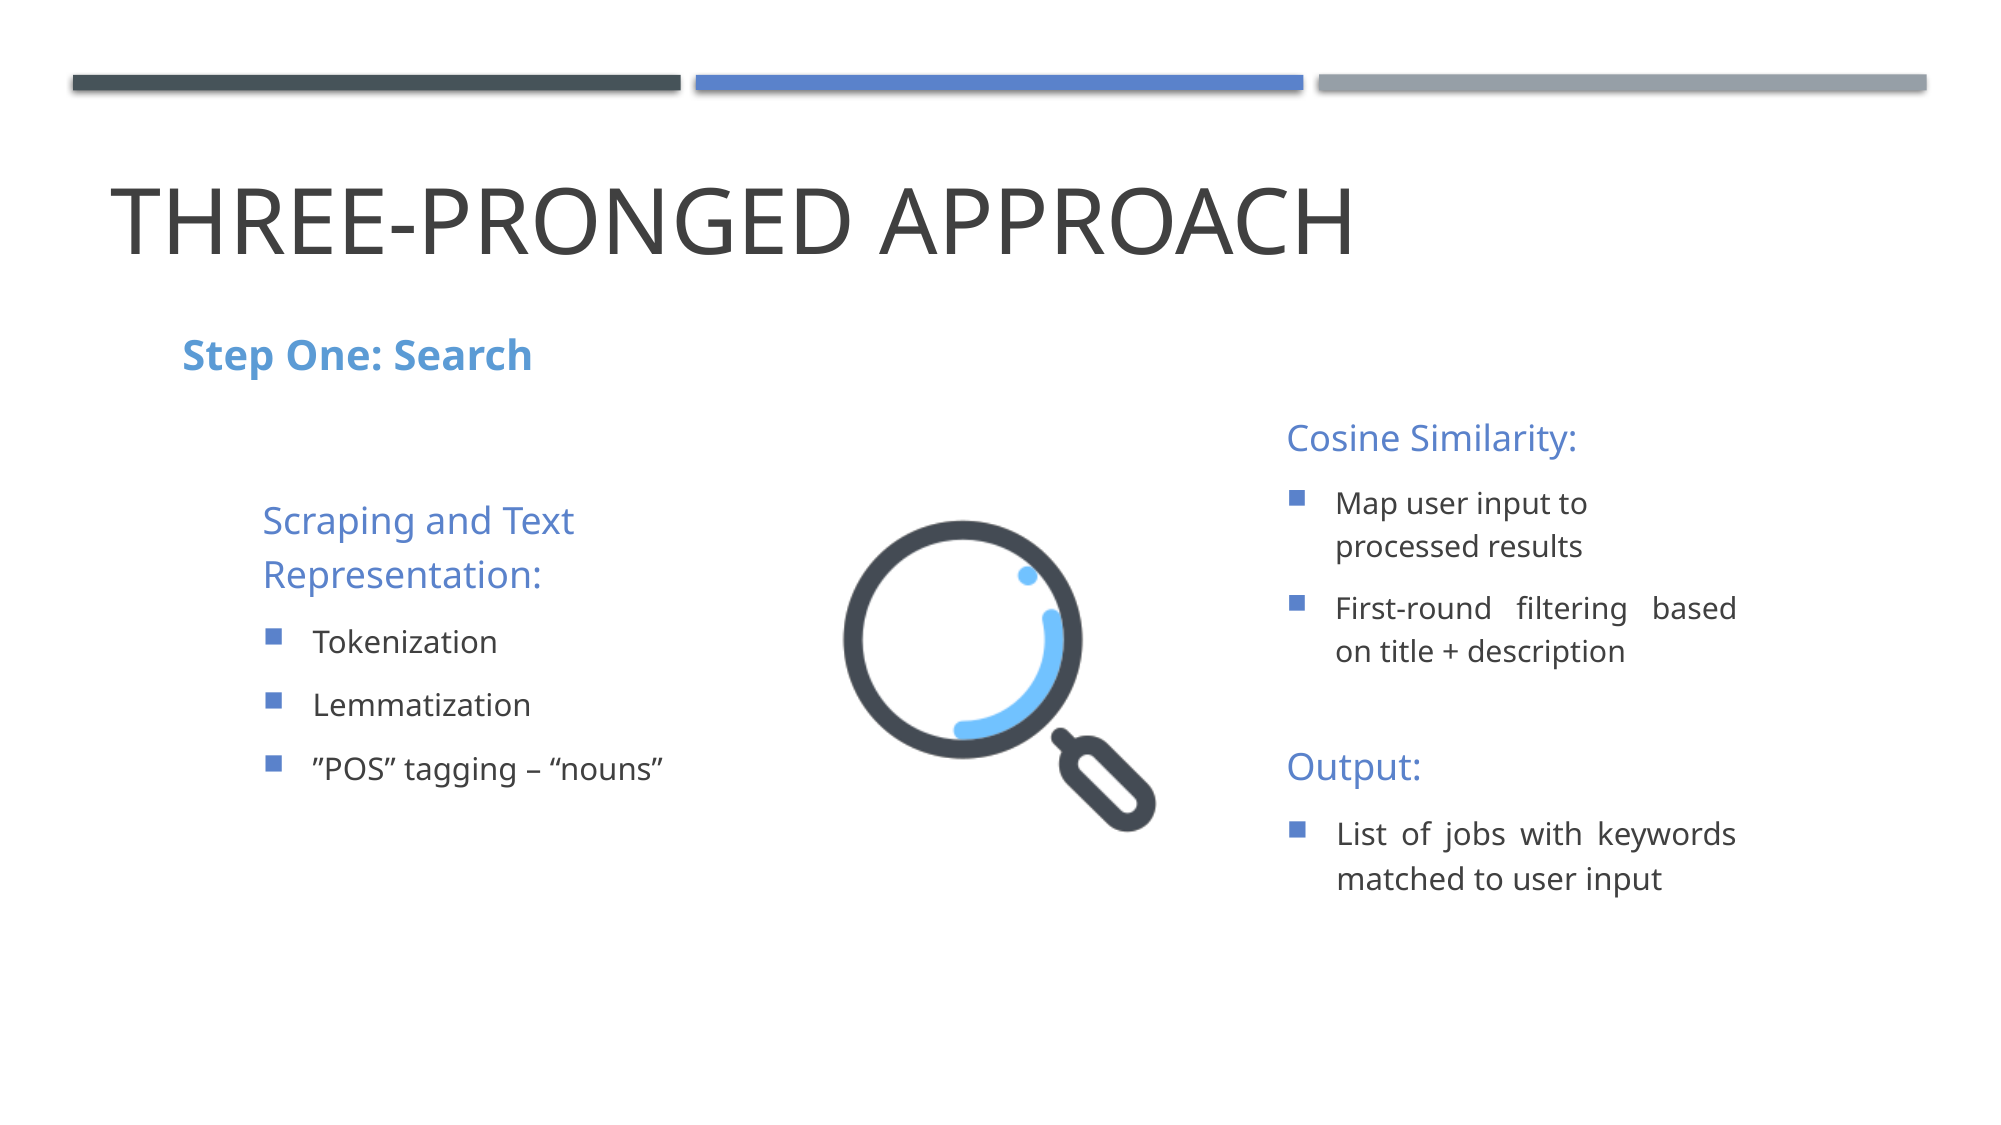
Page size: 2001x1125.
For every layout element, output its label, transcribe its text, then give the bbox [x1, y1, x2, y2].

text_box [1270, 397, 1753, 956]
text_box Step One: Search [167, 321, 809, 387]
picture [799, 475, 1201, 878]
title Three-Pronged Approach [95, 119, 1905, 282]
list Scraping and Text Representation: Tokenization Lemmatization ”POS” tagging – “nouns” [247, 458, 729, 816]
